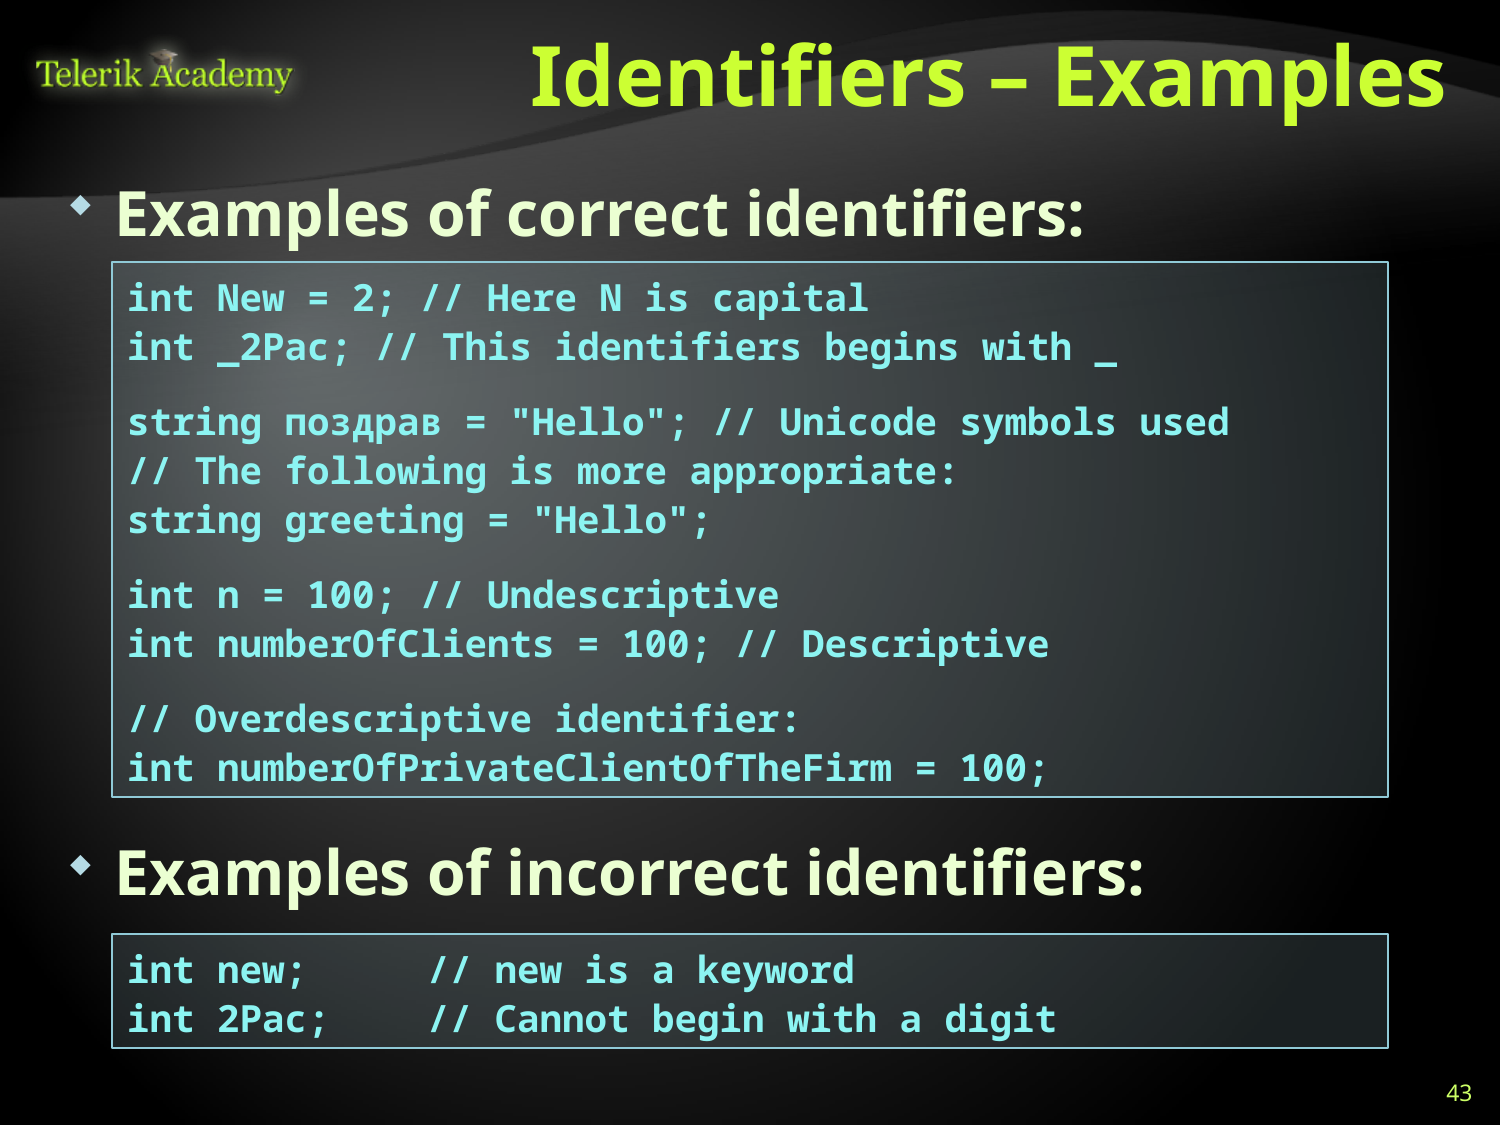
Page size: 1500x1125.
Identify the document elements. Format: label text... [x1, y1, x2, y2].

text_box int New = 2; // Here N is capital int _2Pac; // This identifiers begins with _ string поздрав = "Hello"; // Unicode symbols used // The following is more appropriate: string greeting = "Hello"; int n = 100; // Undescriptive int numberOfClients = 100; // Descriptive // Overdescriptive identifier: int numberOfPrivateClientOfTheFirm = 100; [112, 261, 1388, 797]
picture [0, 0, 1500, 1125]
slide_number 43 [1412, 1074, 1488, 1113]
list Examples of correct identifiers: Examples of incorrect identifiers: [53, 162, 1447, 1063]
title Identifiers – Examples [300, 12, 1463, 150]
text_box int new; // new is a keyword int 2Pac; // Cannot begin with a digit [112, 934, 1388, 1048]
